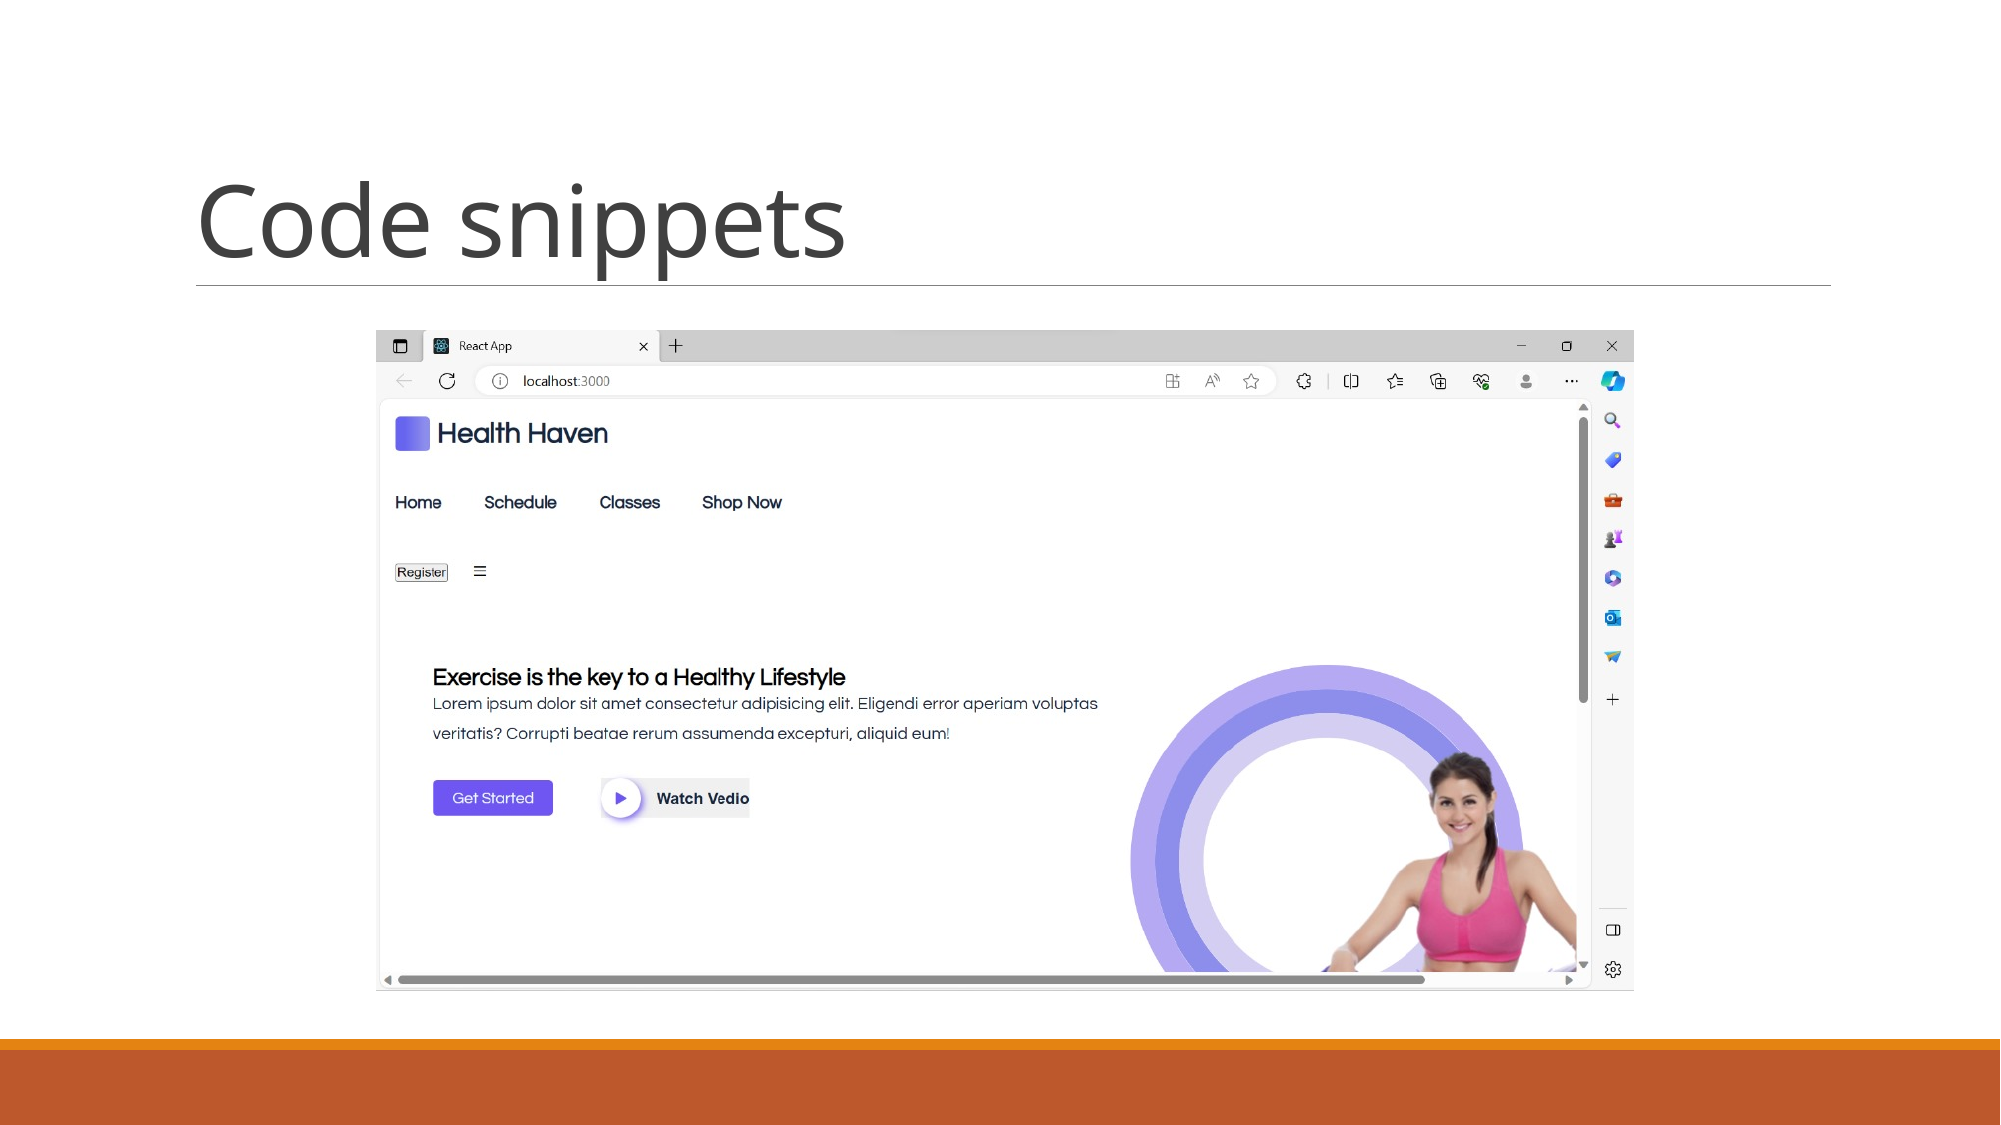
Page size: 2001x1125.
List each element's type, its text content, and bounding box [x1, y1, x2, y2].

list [375, 329, 1634, 991]
title Code snippets [180, 47, 1830, 285]
